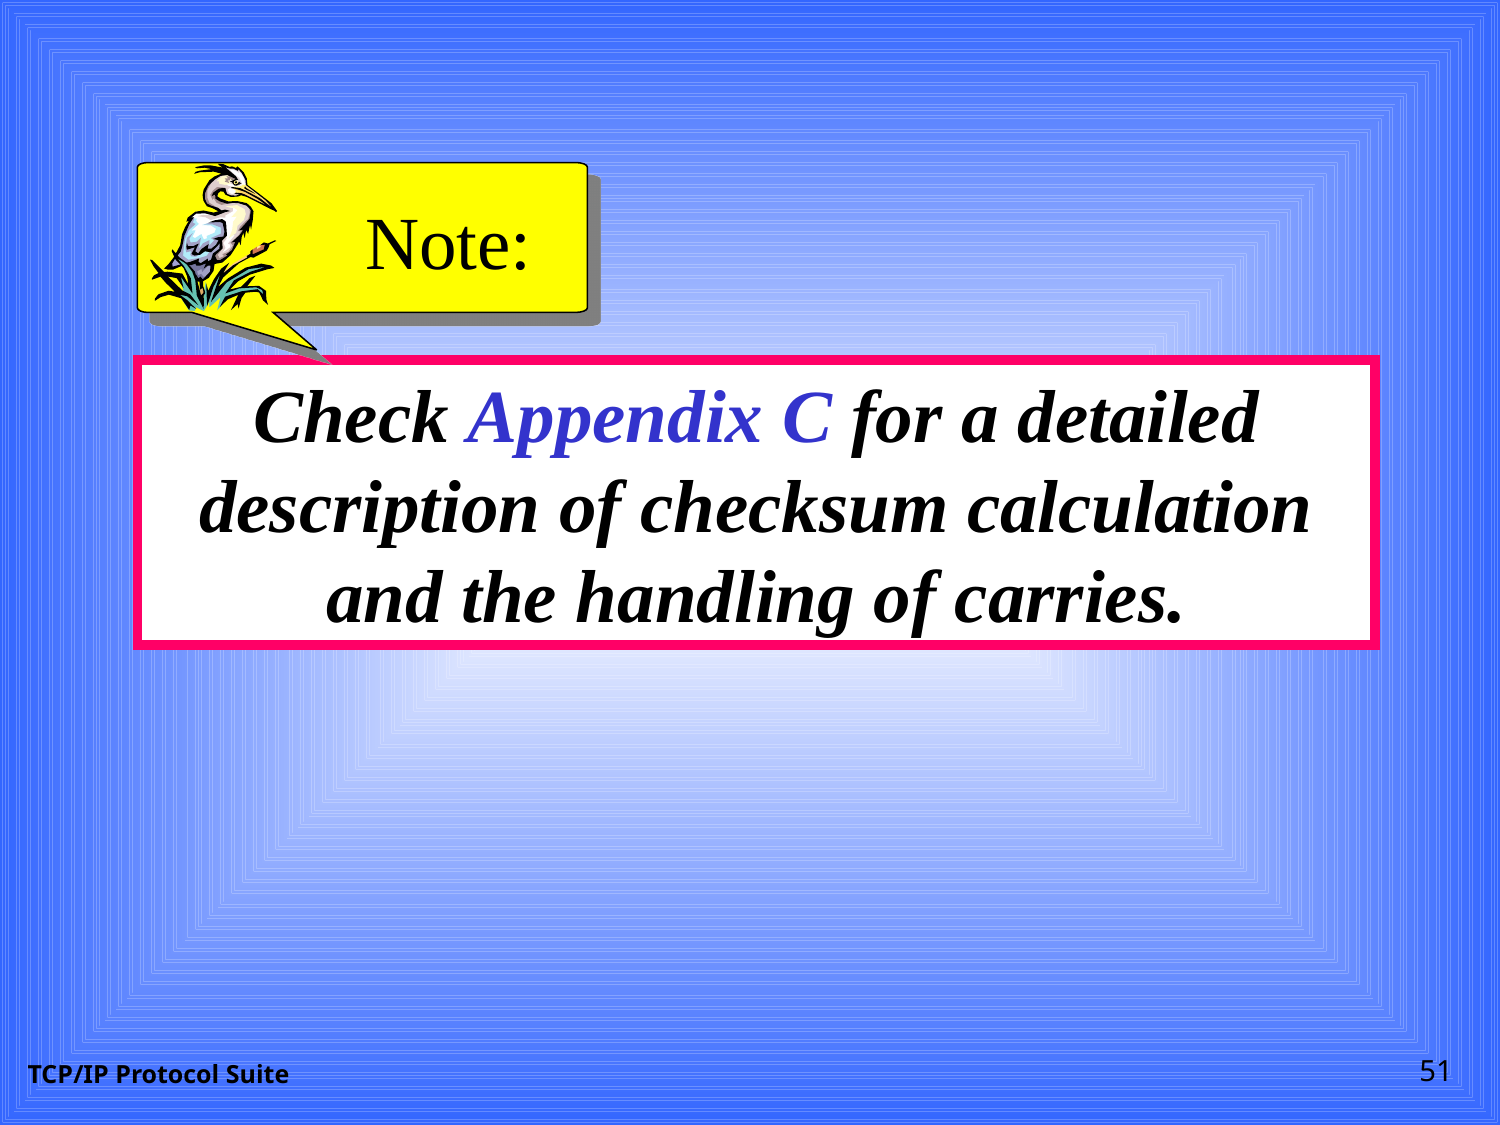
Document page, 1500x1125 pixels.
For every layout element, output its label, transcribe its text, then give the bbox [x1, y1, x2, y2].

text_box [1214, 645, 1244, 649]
text_box Note: [350, 187, 547, 293]
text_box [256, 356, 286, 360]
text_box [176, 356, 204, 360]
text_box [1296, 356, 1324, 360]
text_box [1357, 645, 1374, 649]
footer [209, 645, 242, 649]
text_box Check Appendix C for a detailed description of checksum calculation and the handling of carries. [137, 360, 1375, 645]
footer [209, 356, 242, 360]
footer TCP/IP Protocol Suite [12, 1025, 488, 1100]
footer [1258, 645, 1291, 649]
text_box [279, 162, 588, 313]
text_box [1357, 356, 1374, 360]
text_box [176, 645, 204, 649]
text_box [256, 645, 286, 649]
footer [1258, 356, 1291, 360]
slide_number 51 [1155, 1024, 1468, 1100]
text_box [137, 162, 149, 313]
text_box [193, 313, 317, 350]
picture [149, 162, 279, 313]
text_box [133, 356, 143, 649]
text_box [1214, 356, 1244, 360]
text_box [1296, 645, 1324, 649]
